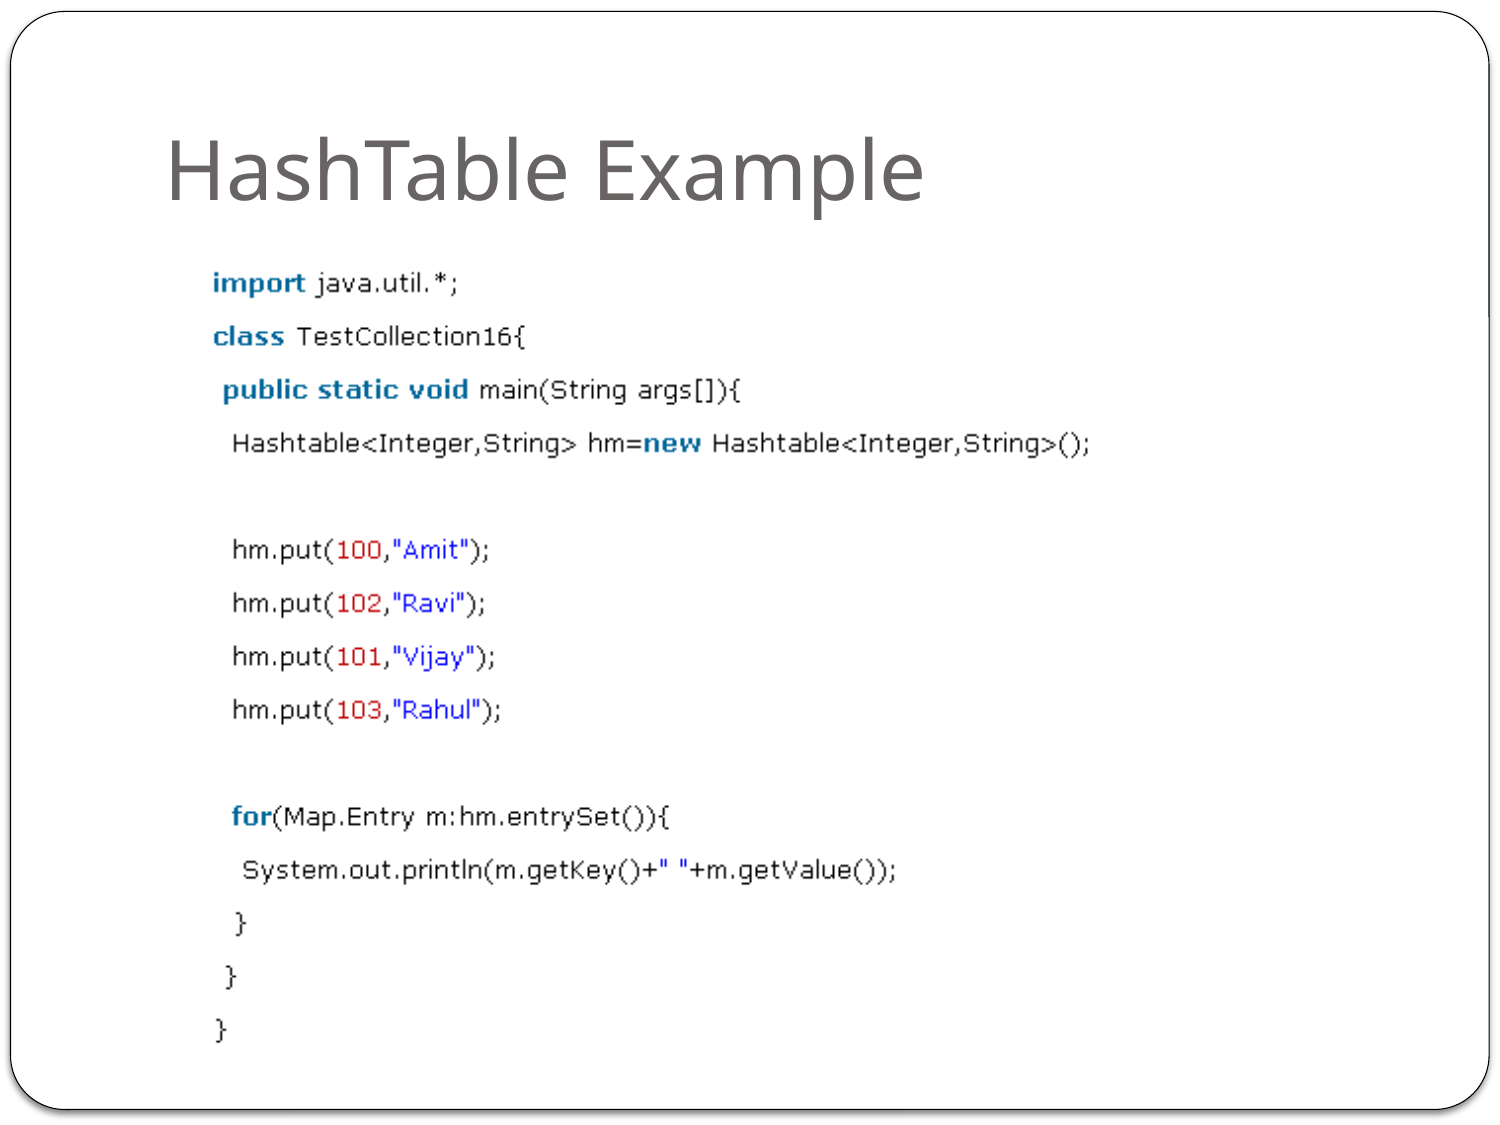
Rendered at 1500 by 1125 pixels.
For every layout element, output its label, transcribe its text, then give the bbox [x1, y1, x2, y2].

title HashTable Example [150, 45, 1425, 233]
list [199, 247, 1313, 1053]
